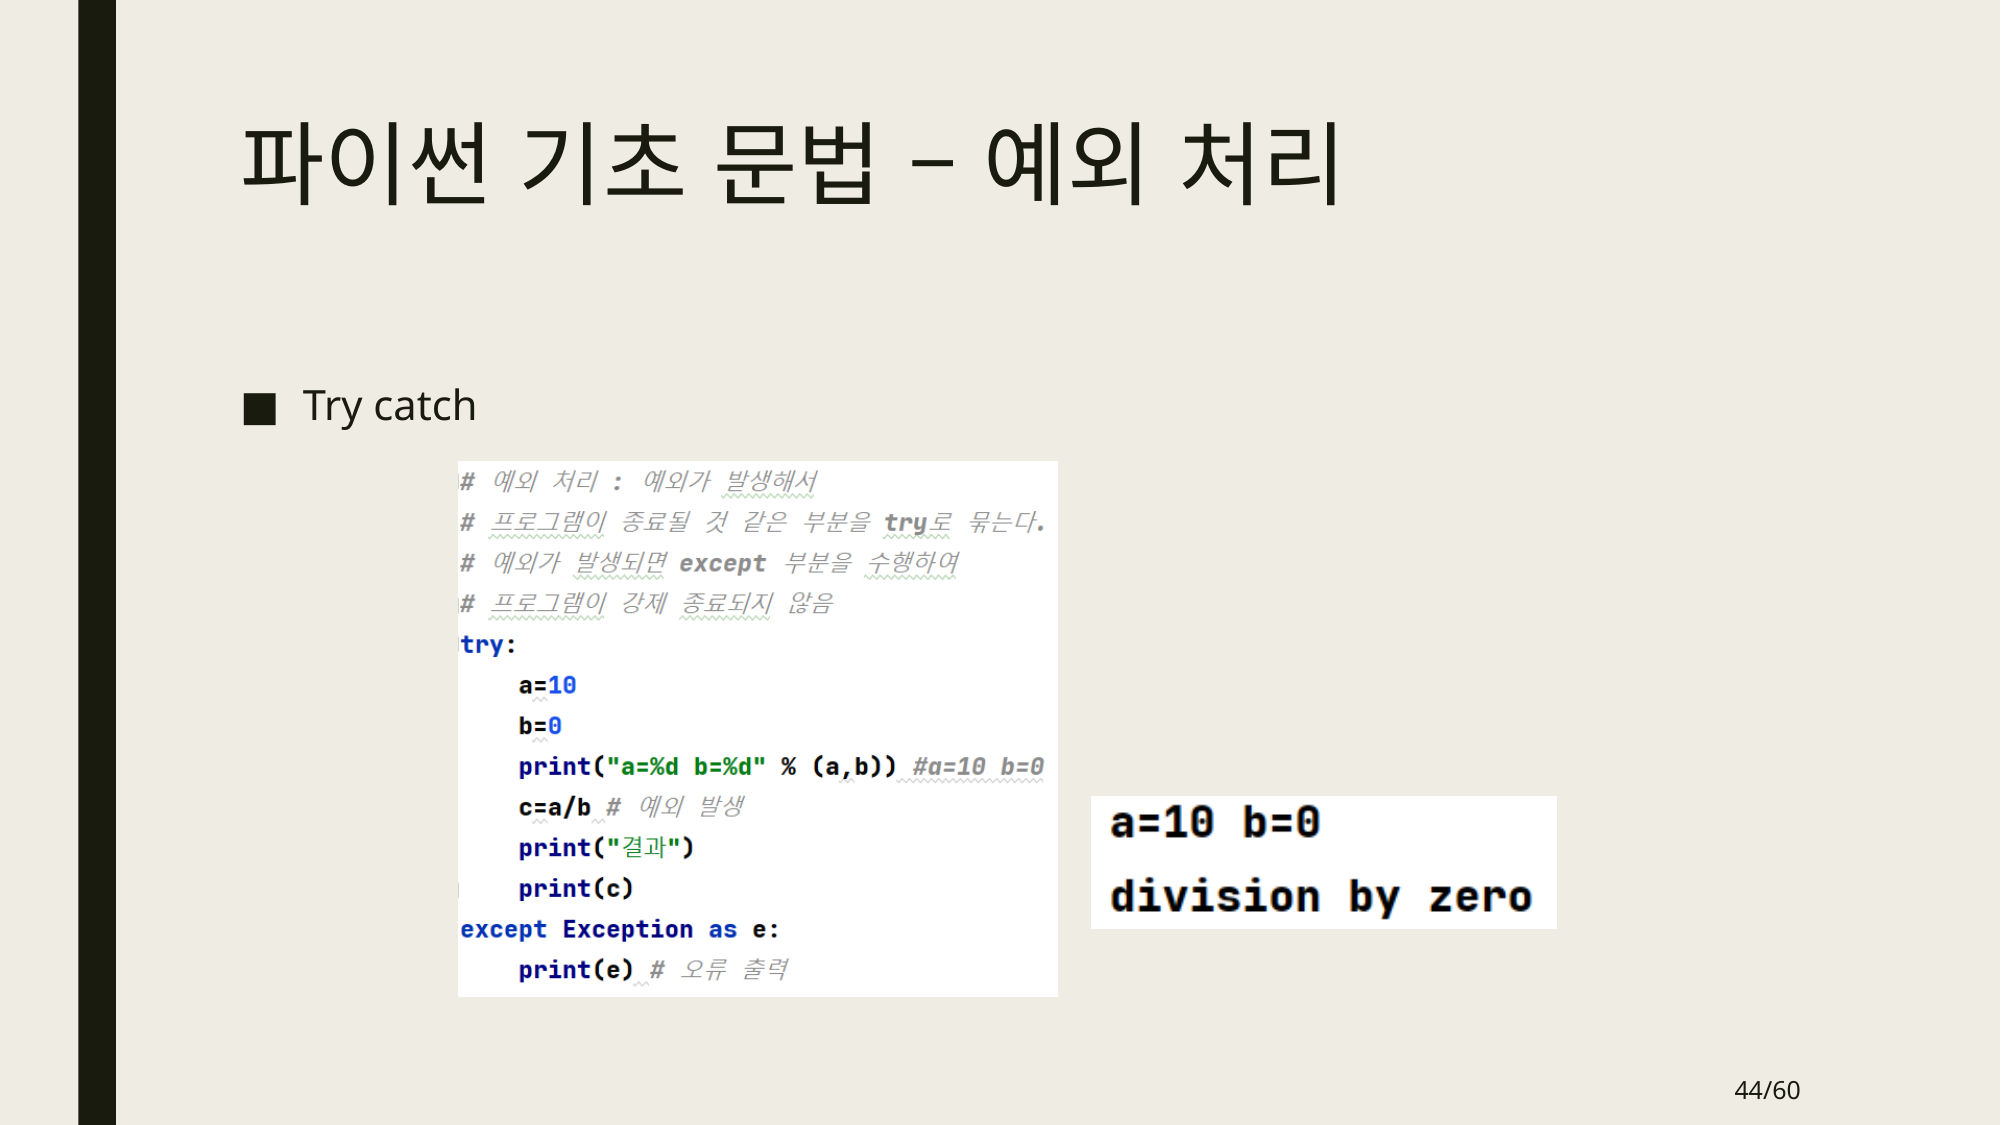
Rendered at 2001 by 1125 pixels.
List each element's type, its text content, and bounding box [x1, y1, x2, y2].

title 파이썬 기초 문법 – 예외 처리 [225, 112, 1800, 357]
picture [1091, 795, 1557, 929]
slide_number 44/60 [1553, 1058, 1816, 1125]
picture [458, 461, 1058, 998]
list Try catch [225, 375, 1800, 963]
